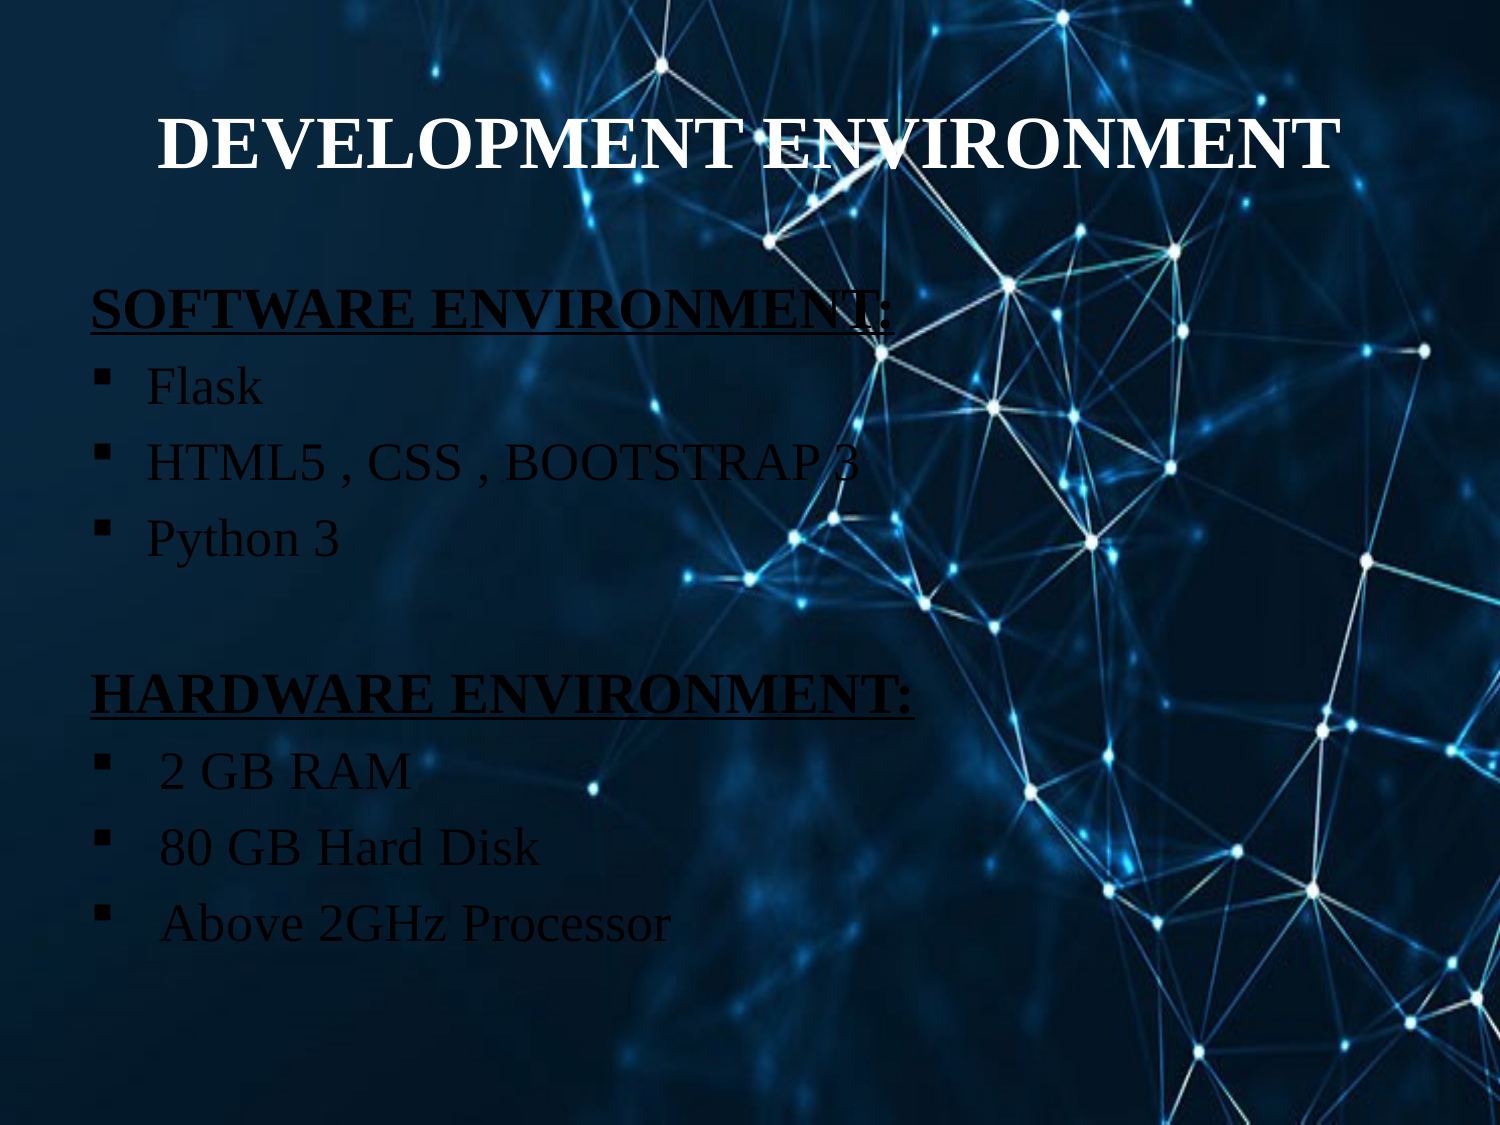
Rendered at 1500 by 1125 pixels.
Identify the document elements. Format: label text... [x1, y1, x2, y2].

picture [0, 0, 1500, 1125]
list SOFTWARE ENVIRONMENT: Flask HTML5 , CSS , BOOTSTRAP 3 Python 3 HARDWARE ENVIRONMENT: 2 GB RAM 80 GB Hard Disk Above 2GHz Processor [75, 262, 1425, 1005]
title DEVELOPMENT ENVIRONMENT [75, 45, 1425, 233]
